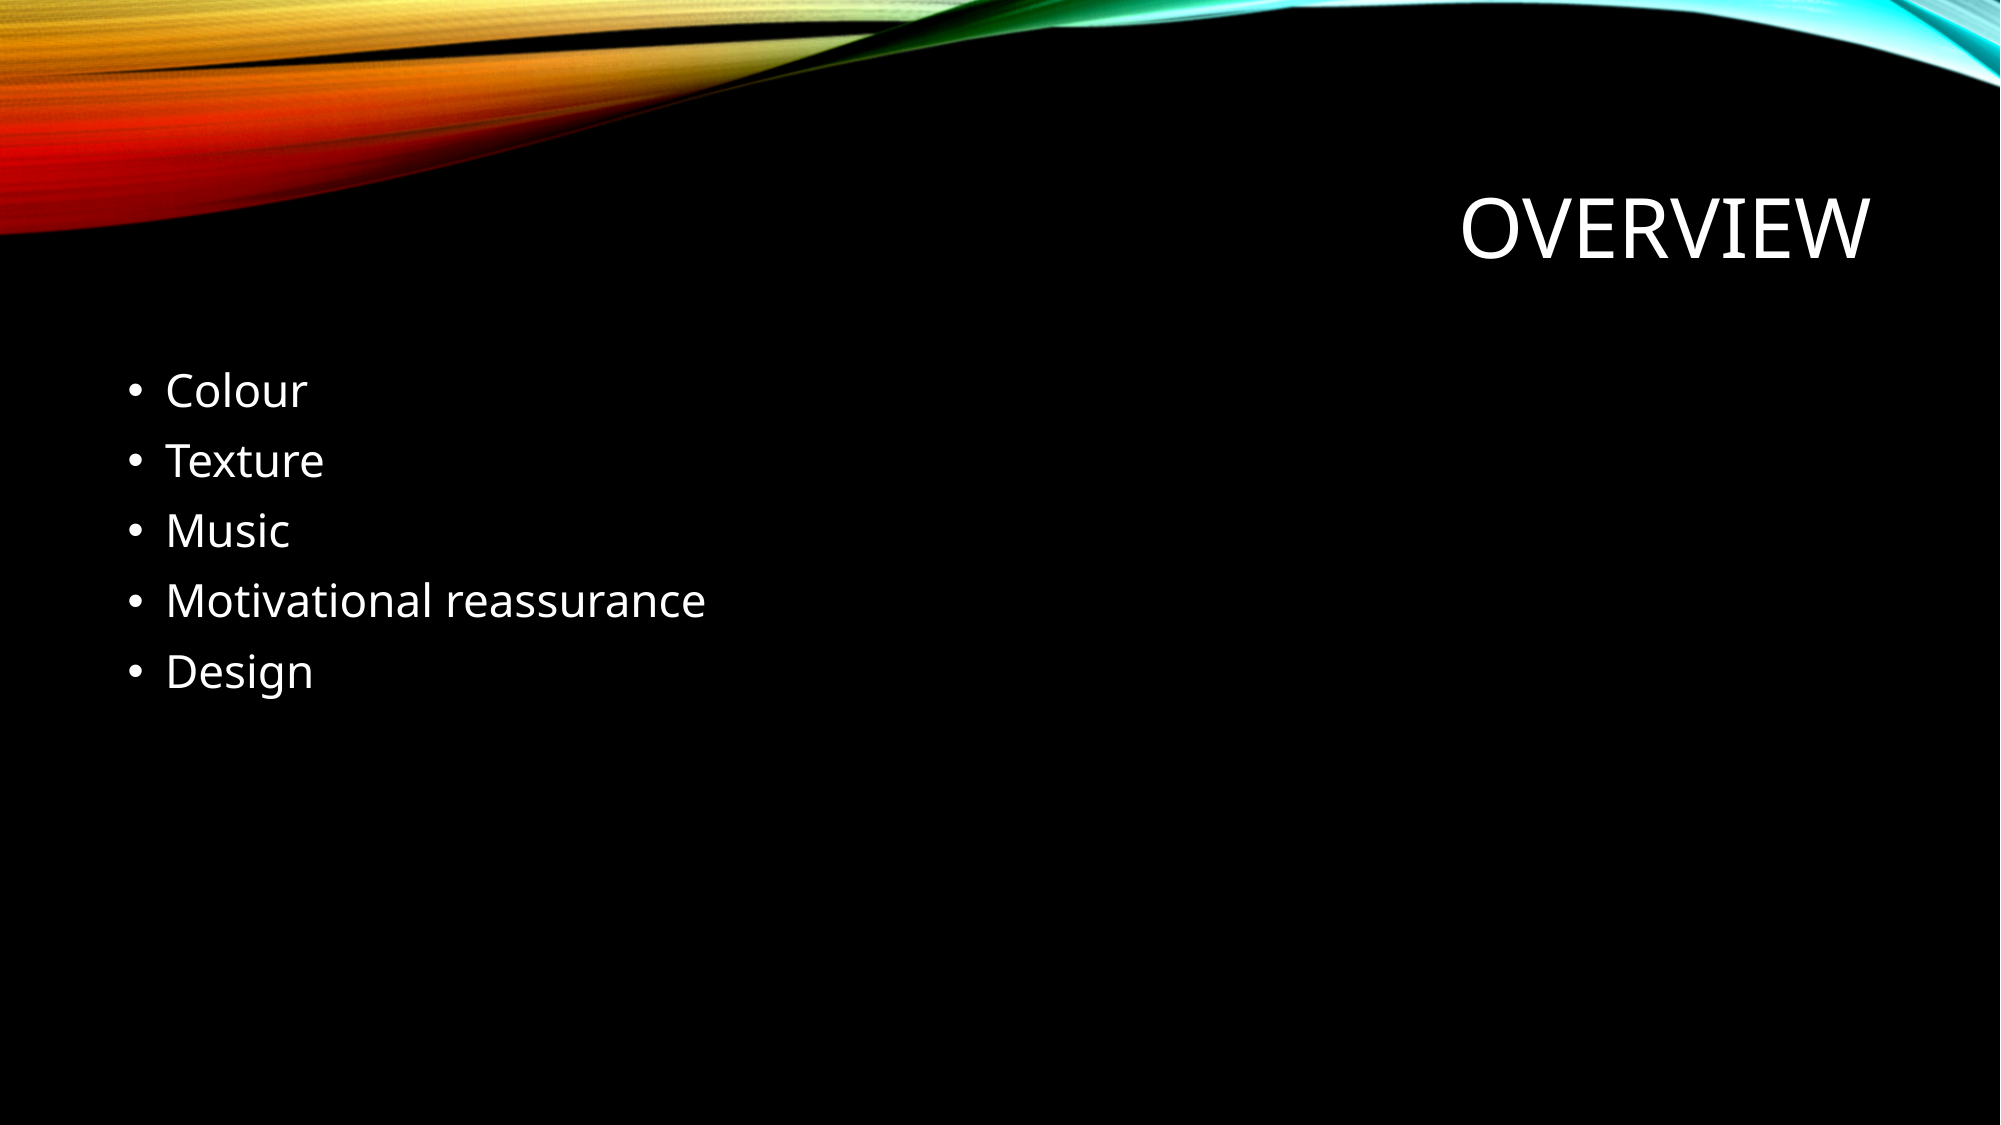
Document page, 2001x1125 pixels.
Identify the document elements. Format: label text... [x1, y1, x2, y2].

title overview [474, 125, 1888, 338]
list Colour Texture Music Motivational reassurance Design [112, 360, 1888, 1021]
picture [0, 0, 2000, 237]
